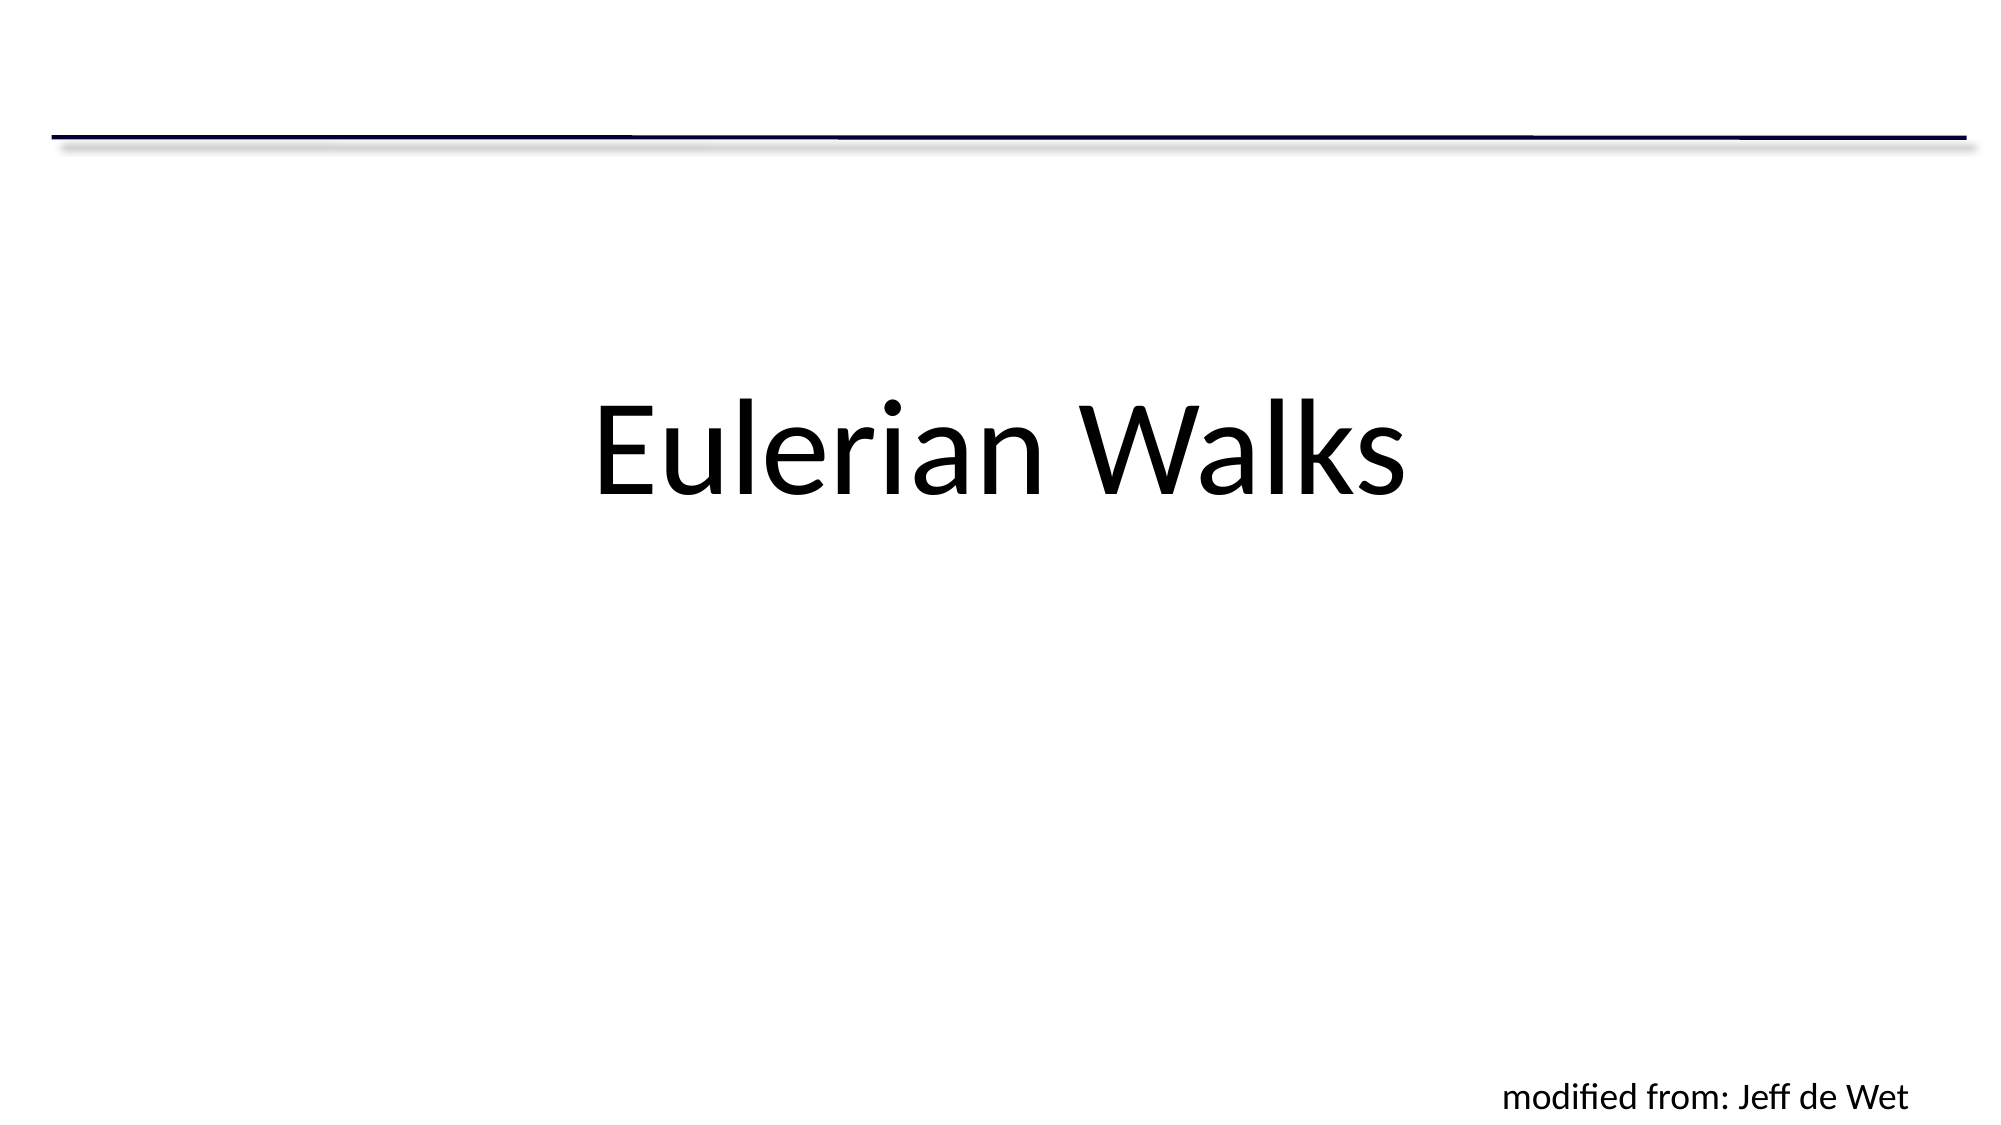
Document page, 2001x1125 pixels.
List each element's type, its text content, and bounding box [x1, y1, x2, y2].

text_box modified from: Jeff de Wet [1487, 1064, 1925, 1125]
title Eulerian Walks [150, 349, 1850, 591]
